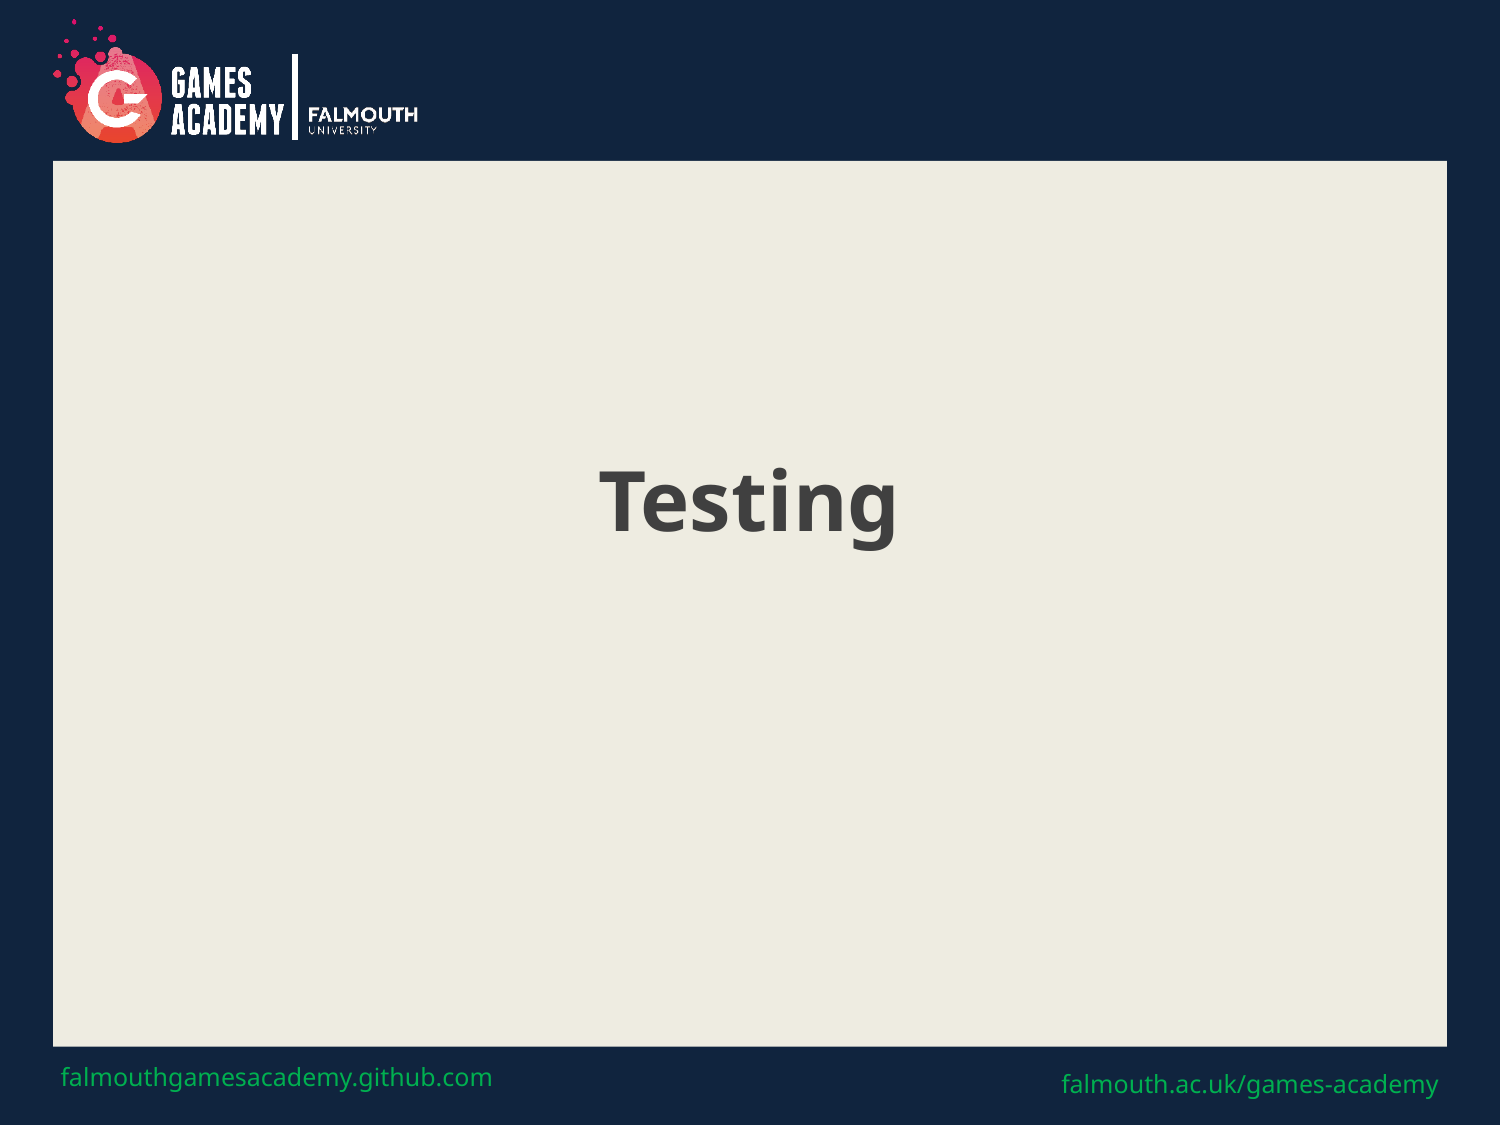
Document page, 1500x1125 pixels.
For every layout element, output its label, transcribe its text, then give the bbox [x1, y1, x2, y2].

title Testing [112, 432, 1388, 563]
picture [53, 19, 284, 143]
picture [304, 104, 420, 138]
